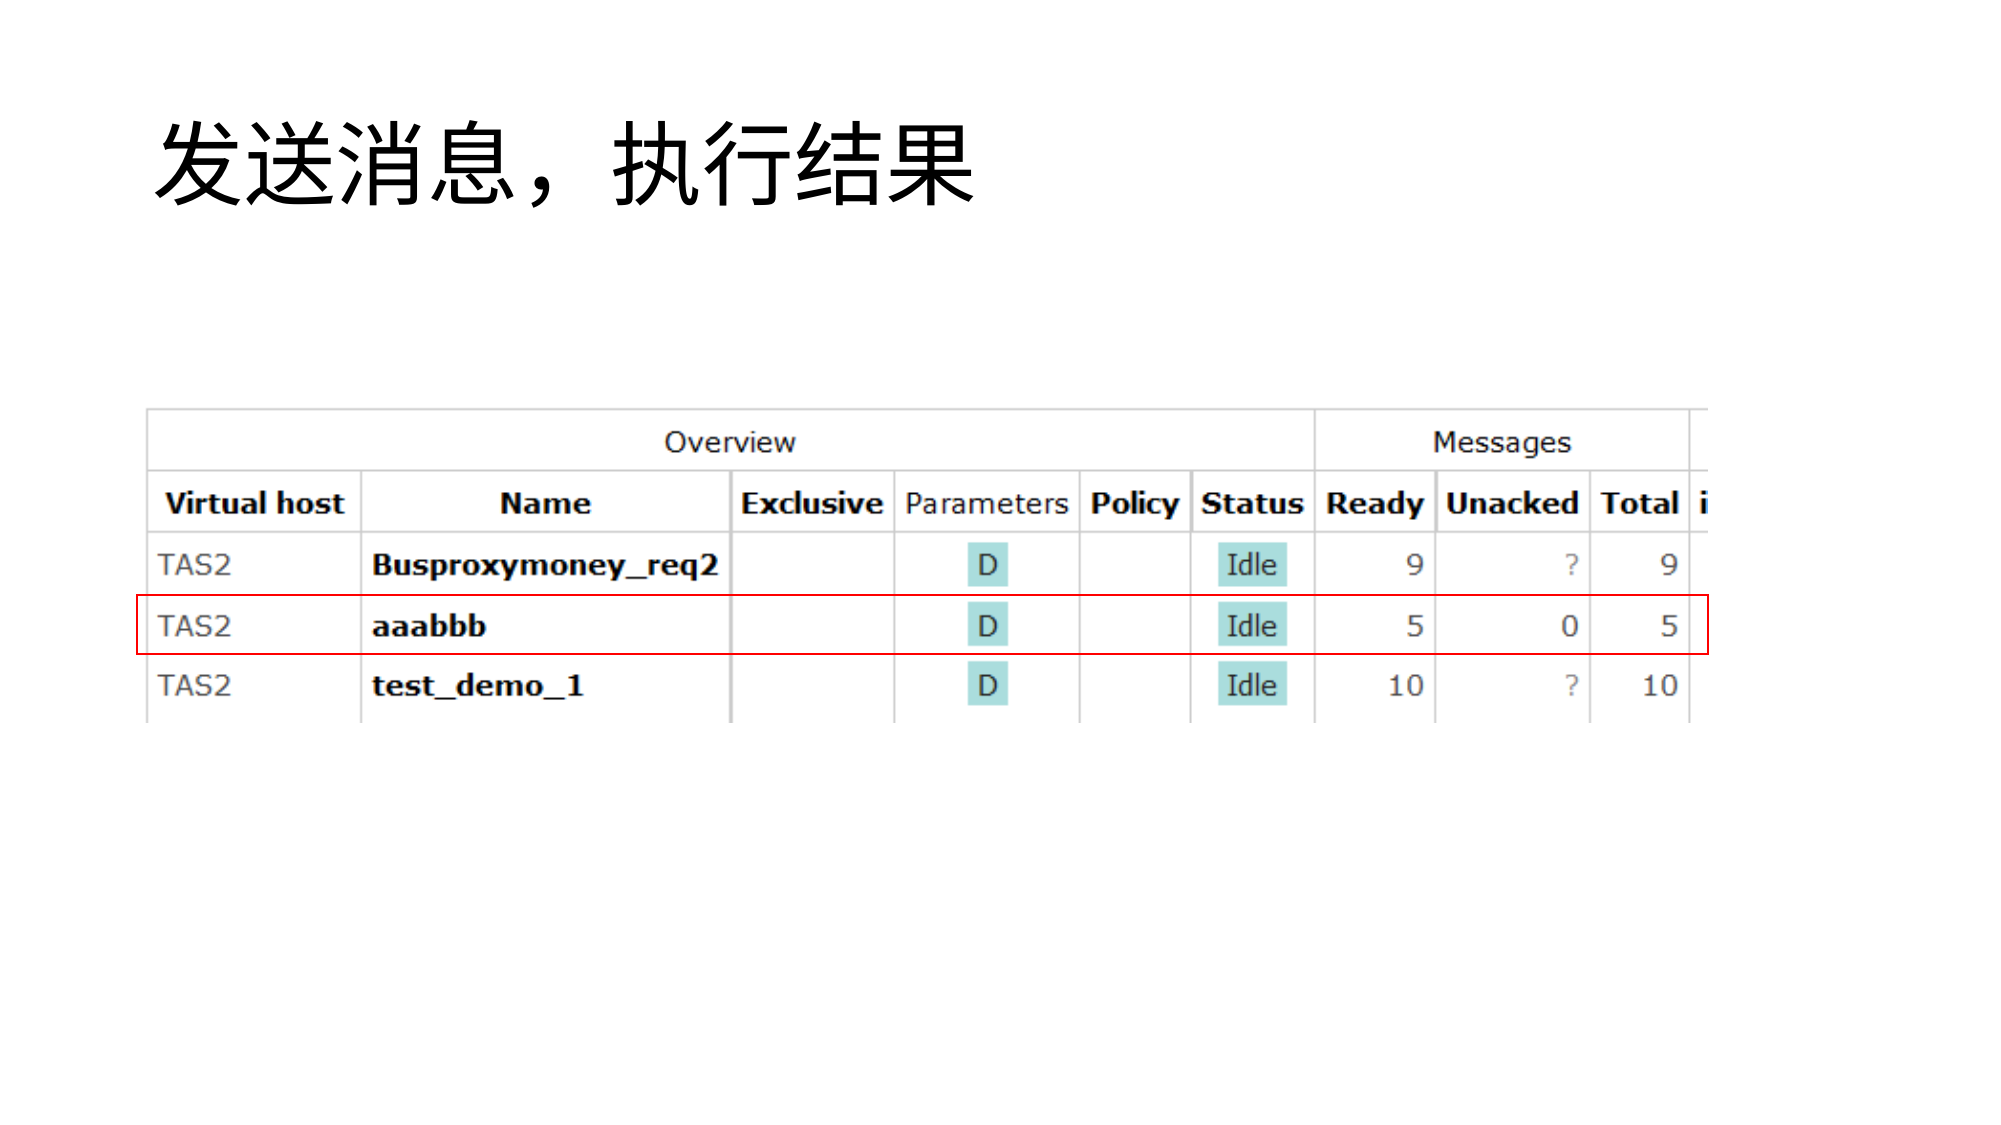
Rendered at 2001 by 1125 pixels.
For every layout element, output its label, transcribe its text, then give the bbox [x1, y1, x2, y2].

picture [137, 401, 1708, 723]
title 发送消息，执行结果 [137, 59, 1863, 278]
